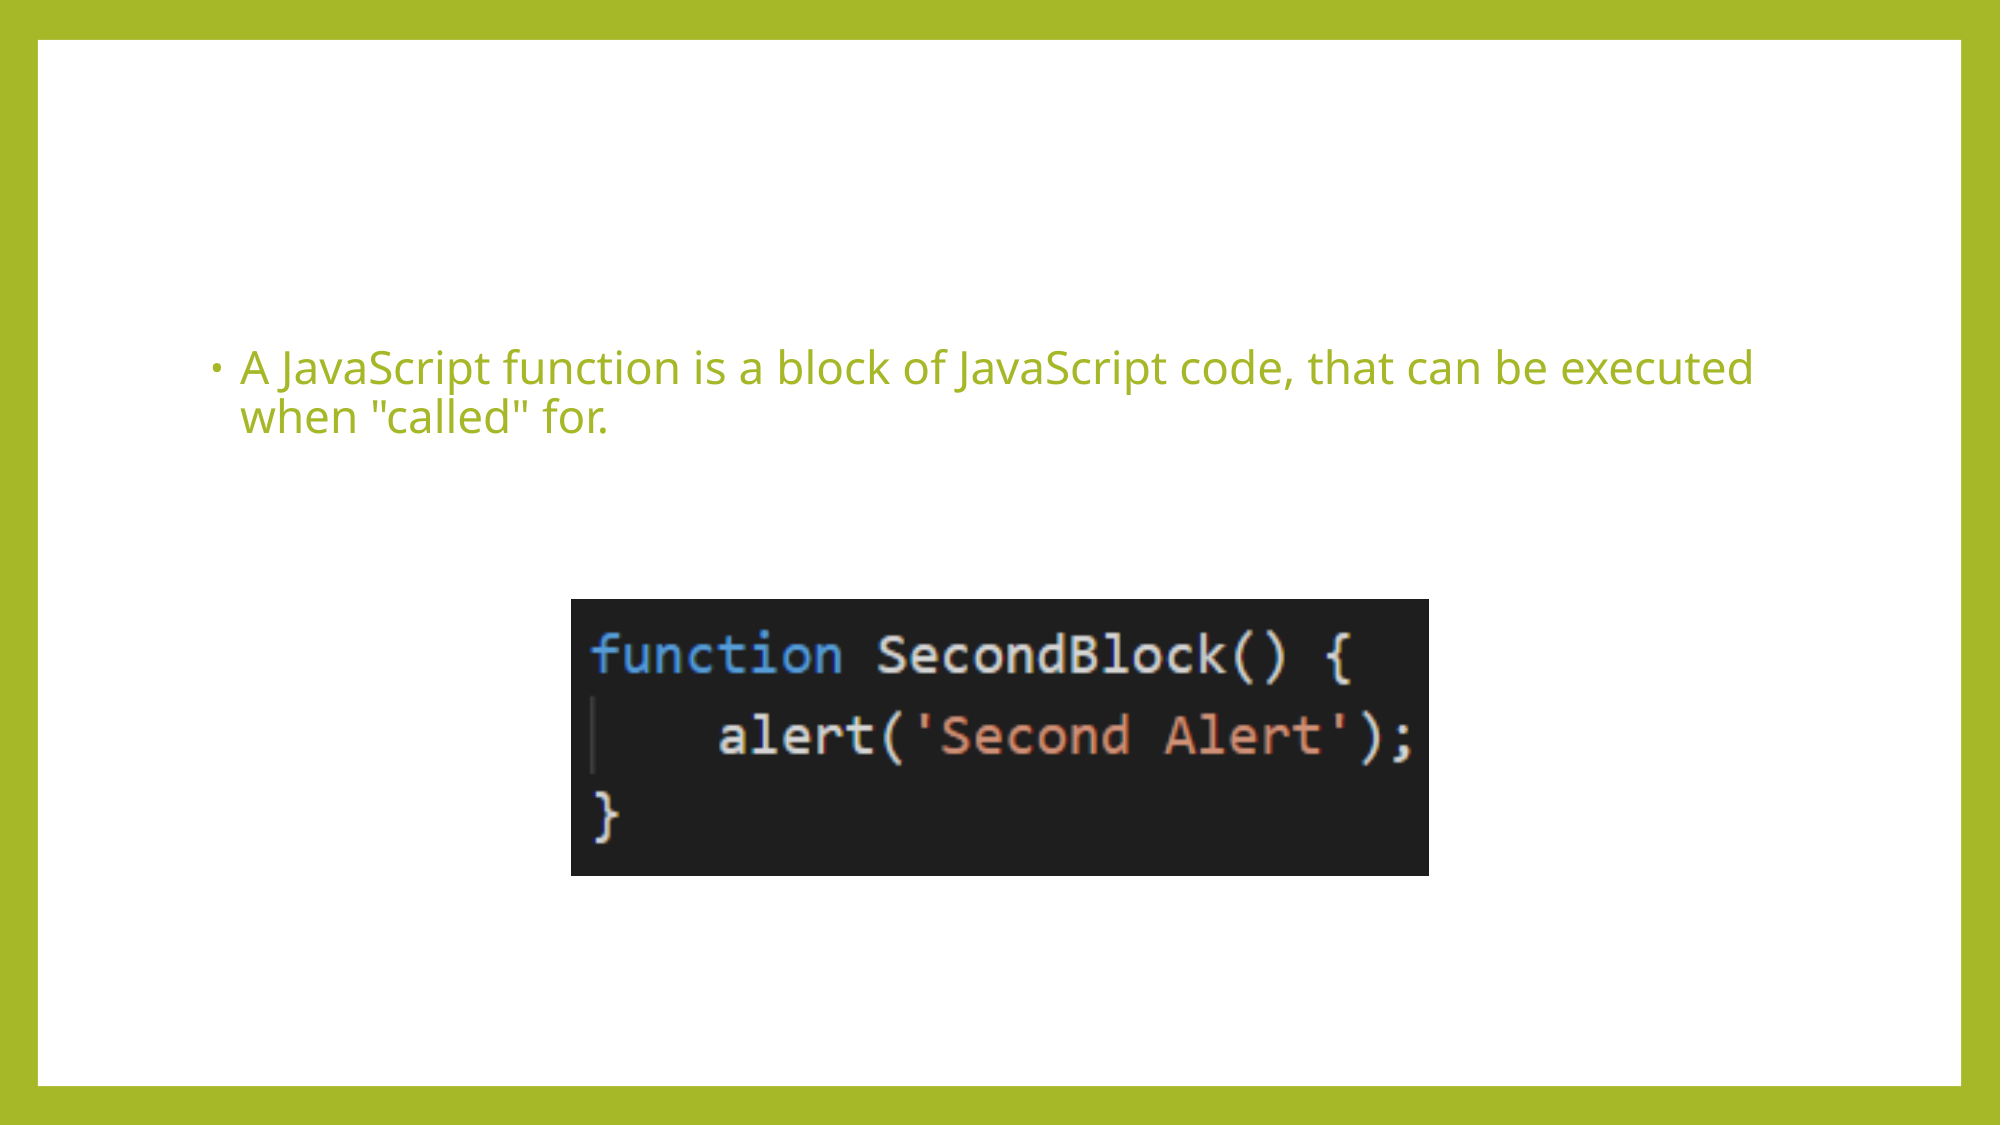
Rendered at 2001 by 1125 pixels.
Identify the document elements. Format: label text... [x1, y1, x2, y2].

list A JavaScript function is a block of JavaScript code, that can be executed when "called" for. [187, 337, 1808, 1000]
picture [571, 598, 1429, 876]
